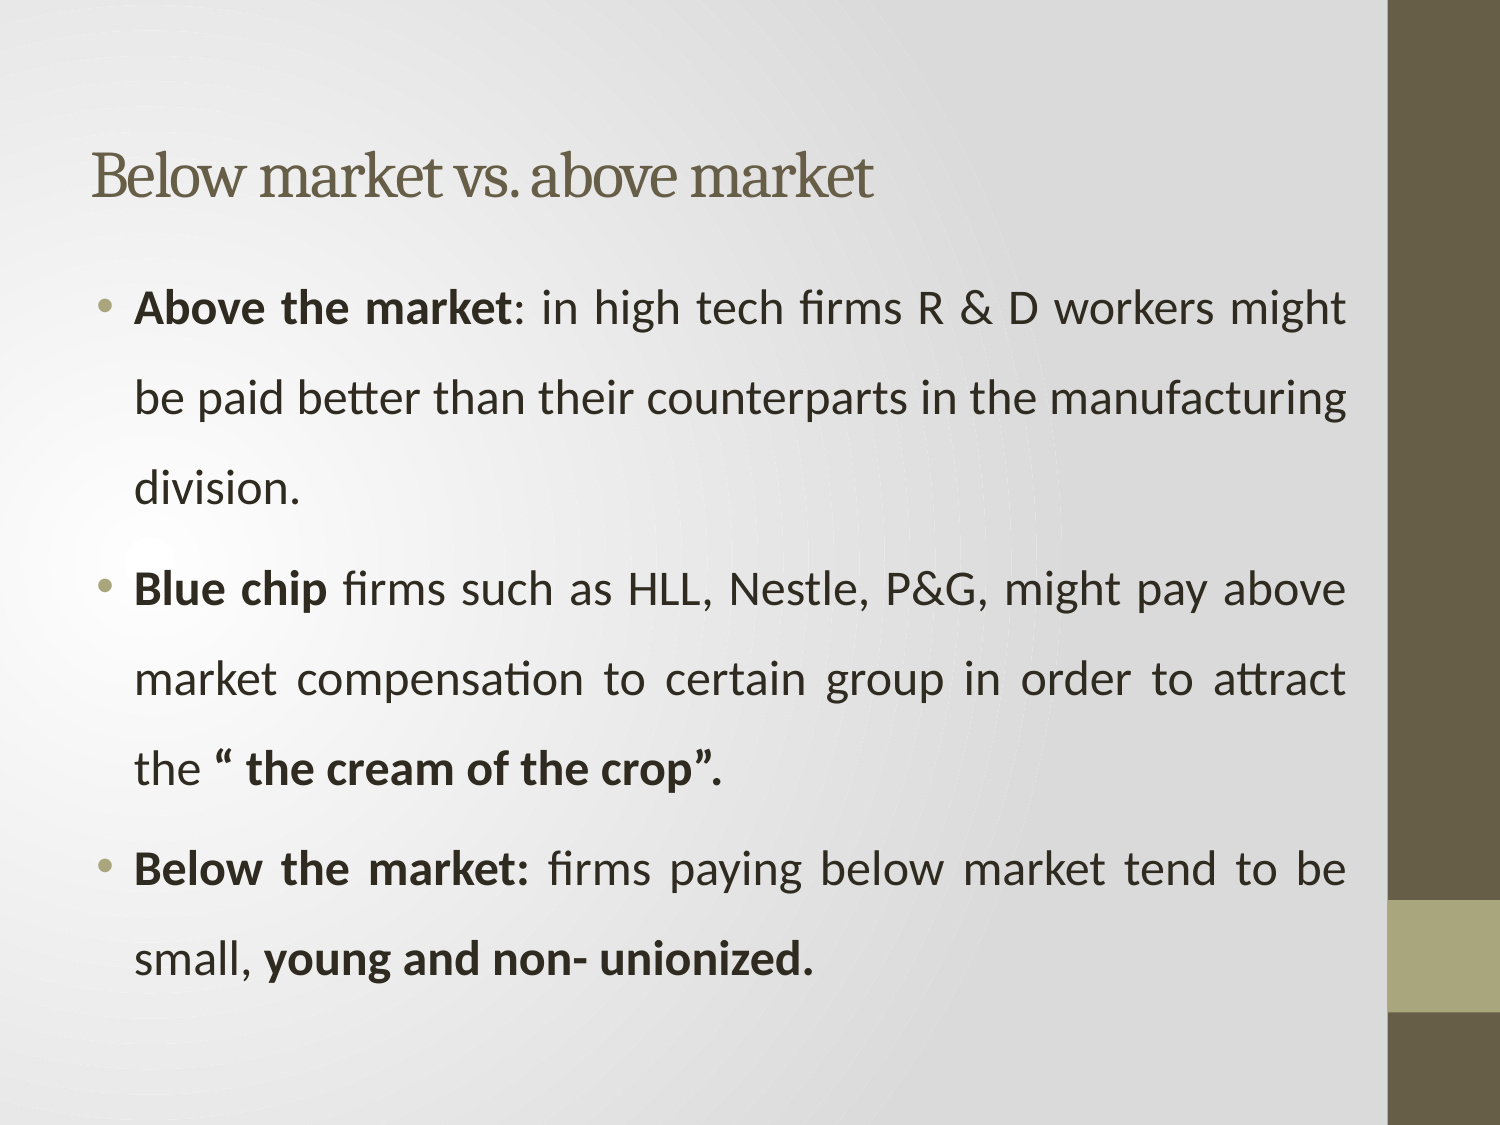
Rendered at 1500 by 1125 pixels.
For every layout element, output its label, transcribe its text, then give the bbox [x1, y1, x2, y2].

title Below market vs. above market [75, 125, 1325, 218]
list Above the market: in high tech firms R & D workers might be paid better than their counterparts in the manufacturing division. Blue chip firms such as HLL, Nestle, P&G, might pay above market compensation to certain group in order to attract the “ the cream of the crop”. Below the market: firms paying below market tend to be small, young and non- unionized. [62, 237, 1363, 1063]
